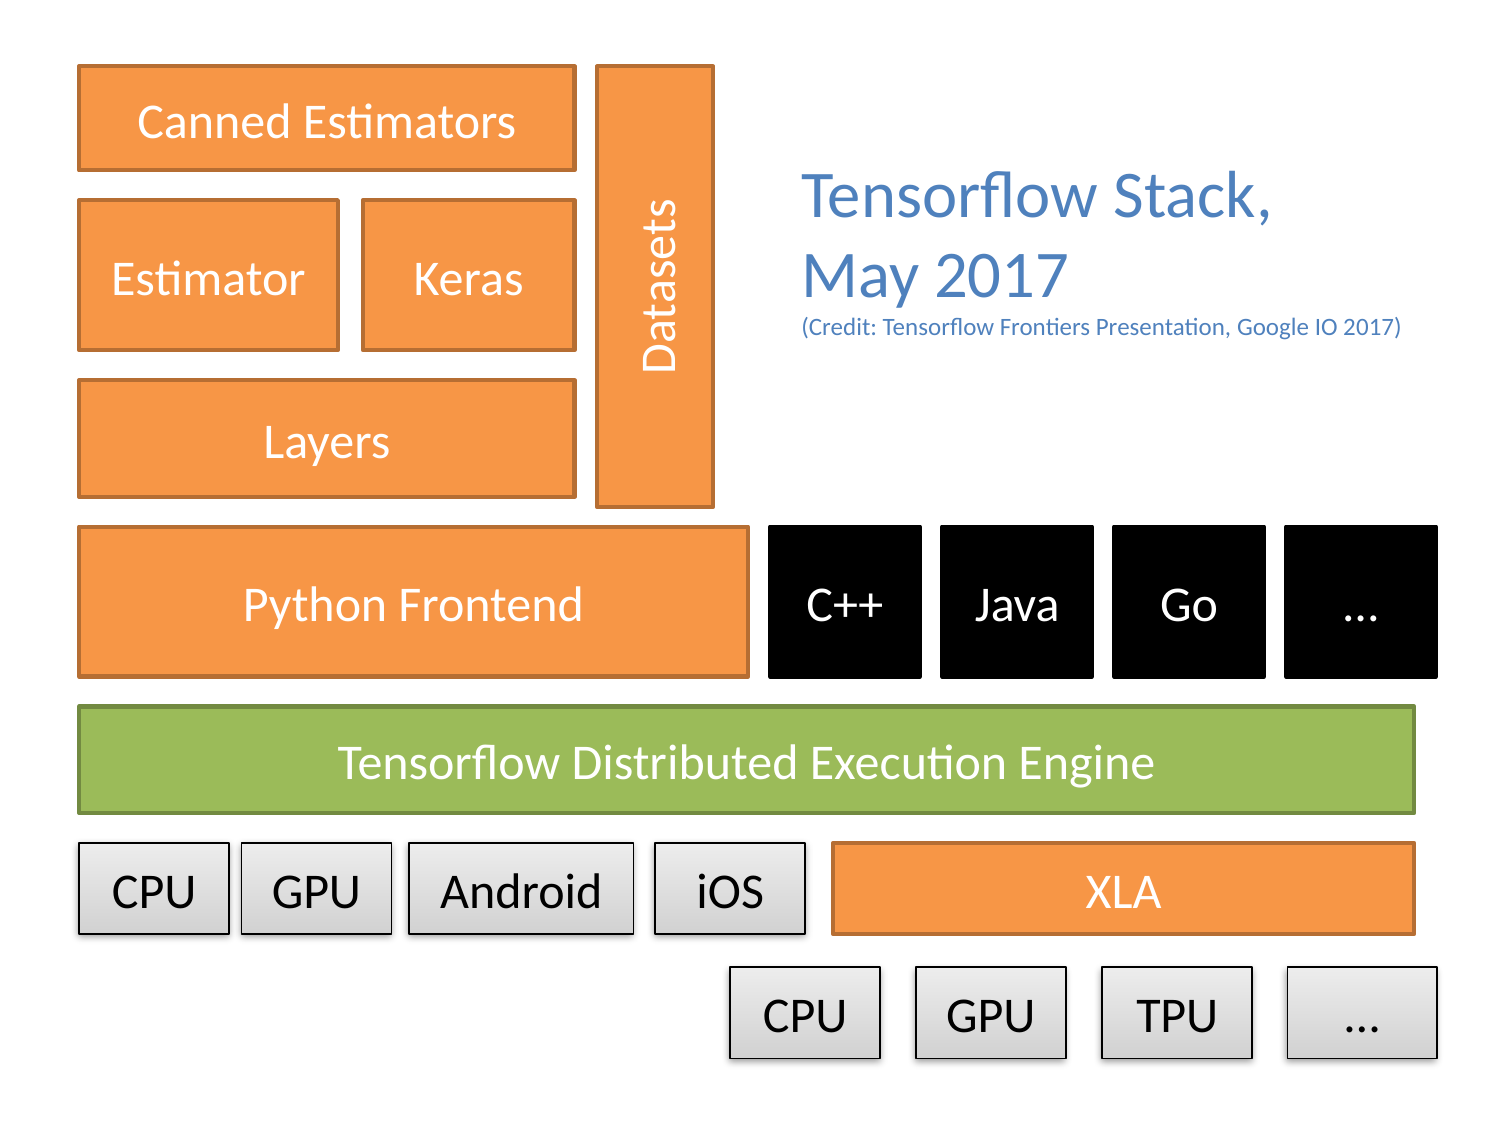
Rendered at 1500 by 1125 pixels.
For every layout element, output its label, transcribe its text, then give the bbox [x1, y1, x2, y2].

text_box … [1287, 966, 1438, 1059]
text_box CPU [729, 966, 881, 1059]
text_box Layers [77, 378, 577, 499]
text_box Estimator [77, 198, 340, 352]
text_box CPU [78, 842, 230, 935]
text_box TPU [1101, 966, 1253, 1059]
text_box XLA [831, 841, 1416, 936]
text_box GPU [915, 966, 1067, 1059]
text_box C++ [768, 525, 922, 679]
text_box Python Frontend [77, 525, 750, 679]
text_box Go [1112, 525, 1266, 679]
text_box Tensorflow Distributed Execution Engine [77, 704, 1416, 815]
text_box Keras [361, 198, 577, 352]
text_box … [1284, 525, 1438, 679]
text_box Tensorflow Stack, May 2017 (Credit: Tensorflow Frontiers Presentation, Google IO 2017) [786, 143, 1418, 348]
text_box iOS [654, 842, 806, 935]
text_box Canned Estimators [77, 64, 577, 172]
text_box Java [940, 525, 1094, 679]
text_box GPU [241, 842, 392, 935]
text_box Datasets [595, 64, 715, 509]
text_box Android [408, 842, 634, 935]
